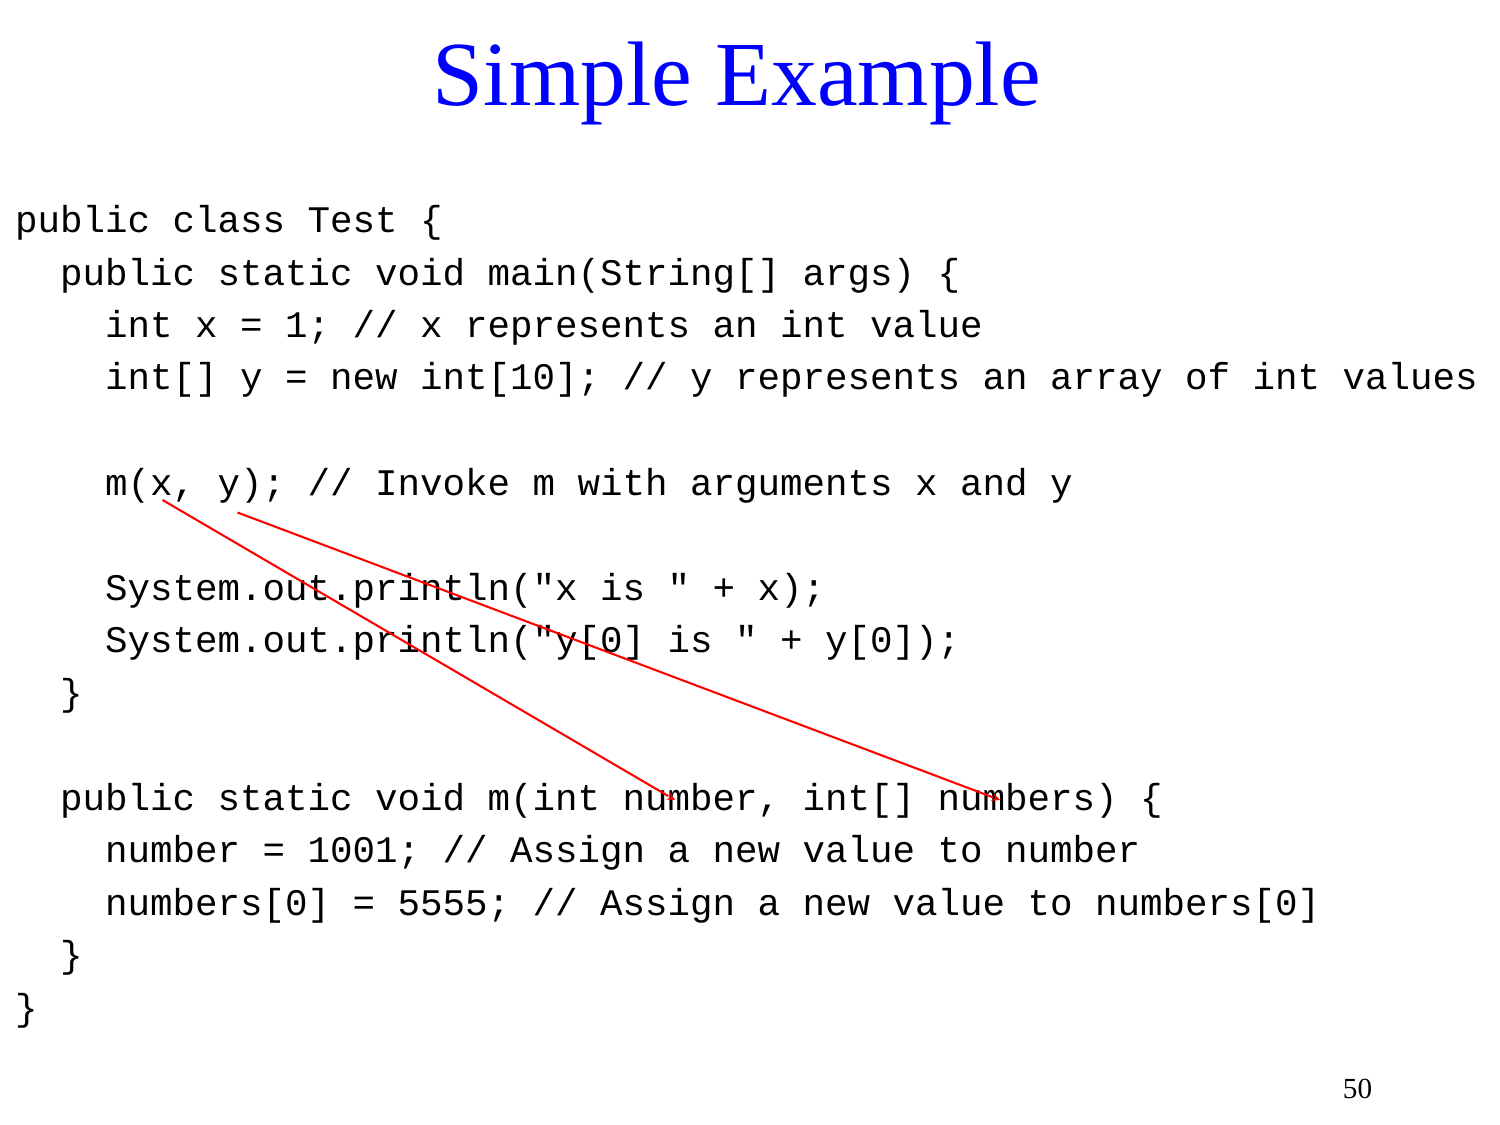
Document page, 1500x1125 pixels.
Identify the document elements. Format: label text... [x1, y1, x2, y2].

title Simple Example [99, 24, 1375, 113]
text_box [237, 512, 1000, 801]
text_box [162, 499, 676, 800]
slide_number 50 [1074, 1075, 1388, 1125]
list public class Test { public static void main(String[] args) { int x = 1; // x represents an int value int[] y = new int[10]; // y represents an array of int values m(x, y); // Invoke m with arguments x and y System.out.println("x is " + x); System.out.println("y[0] is " + y[0]); } public static void m(int number, int[] numbers) { number = 1001; // Assign a new value to number numbers[0] = 5555; // Assign a new value to numbers[0] } } [0, 187, 1500, 1075]
